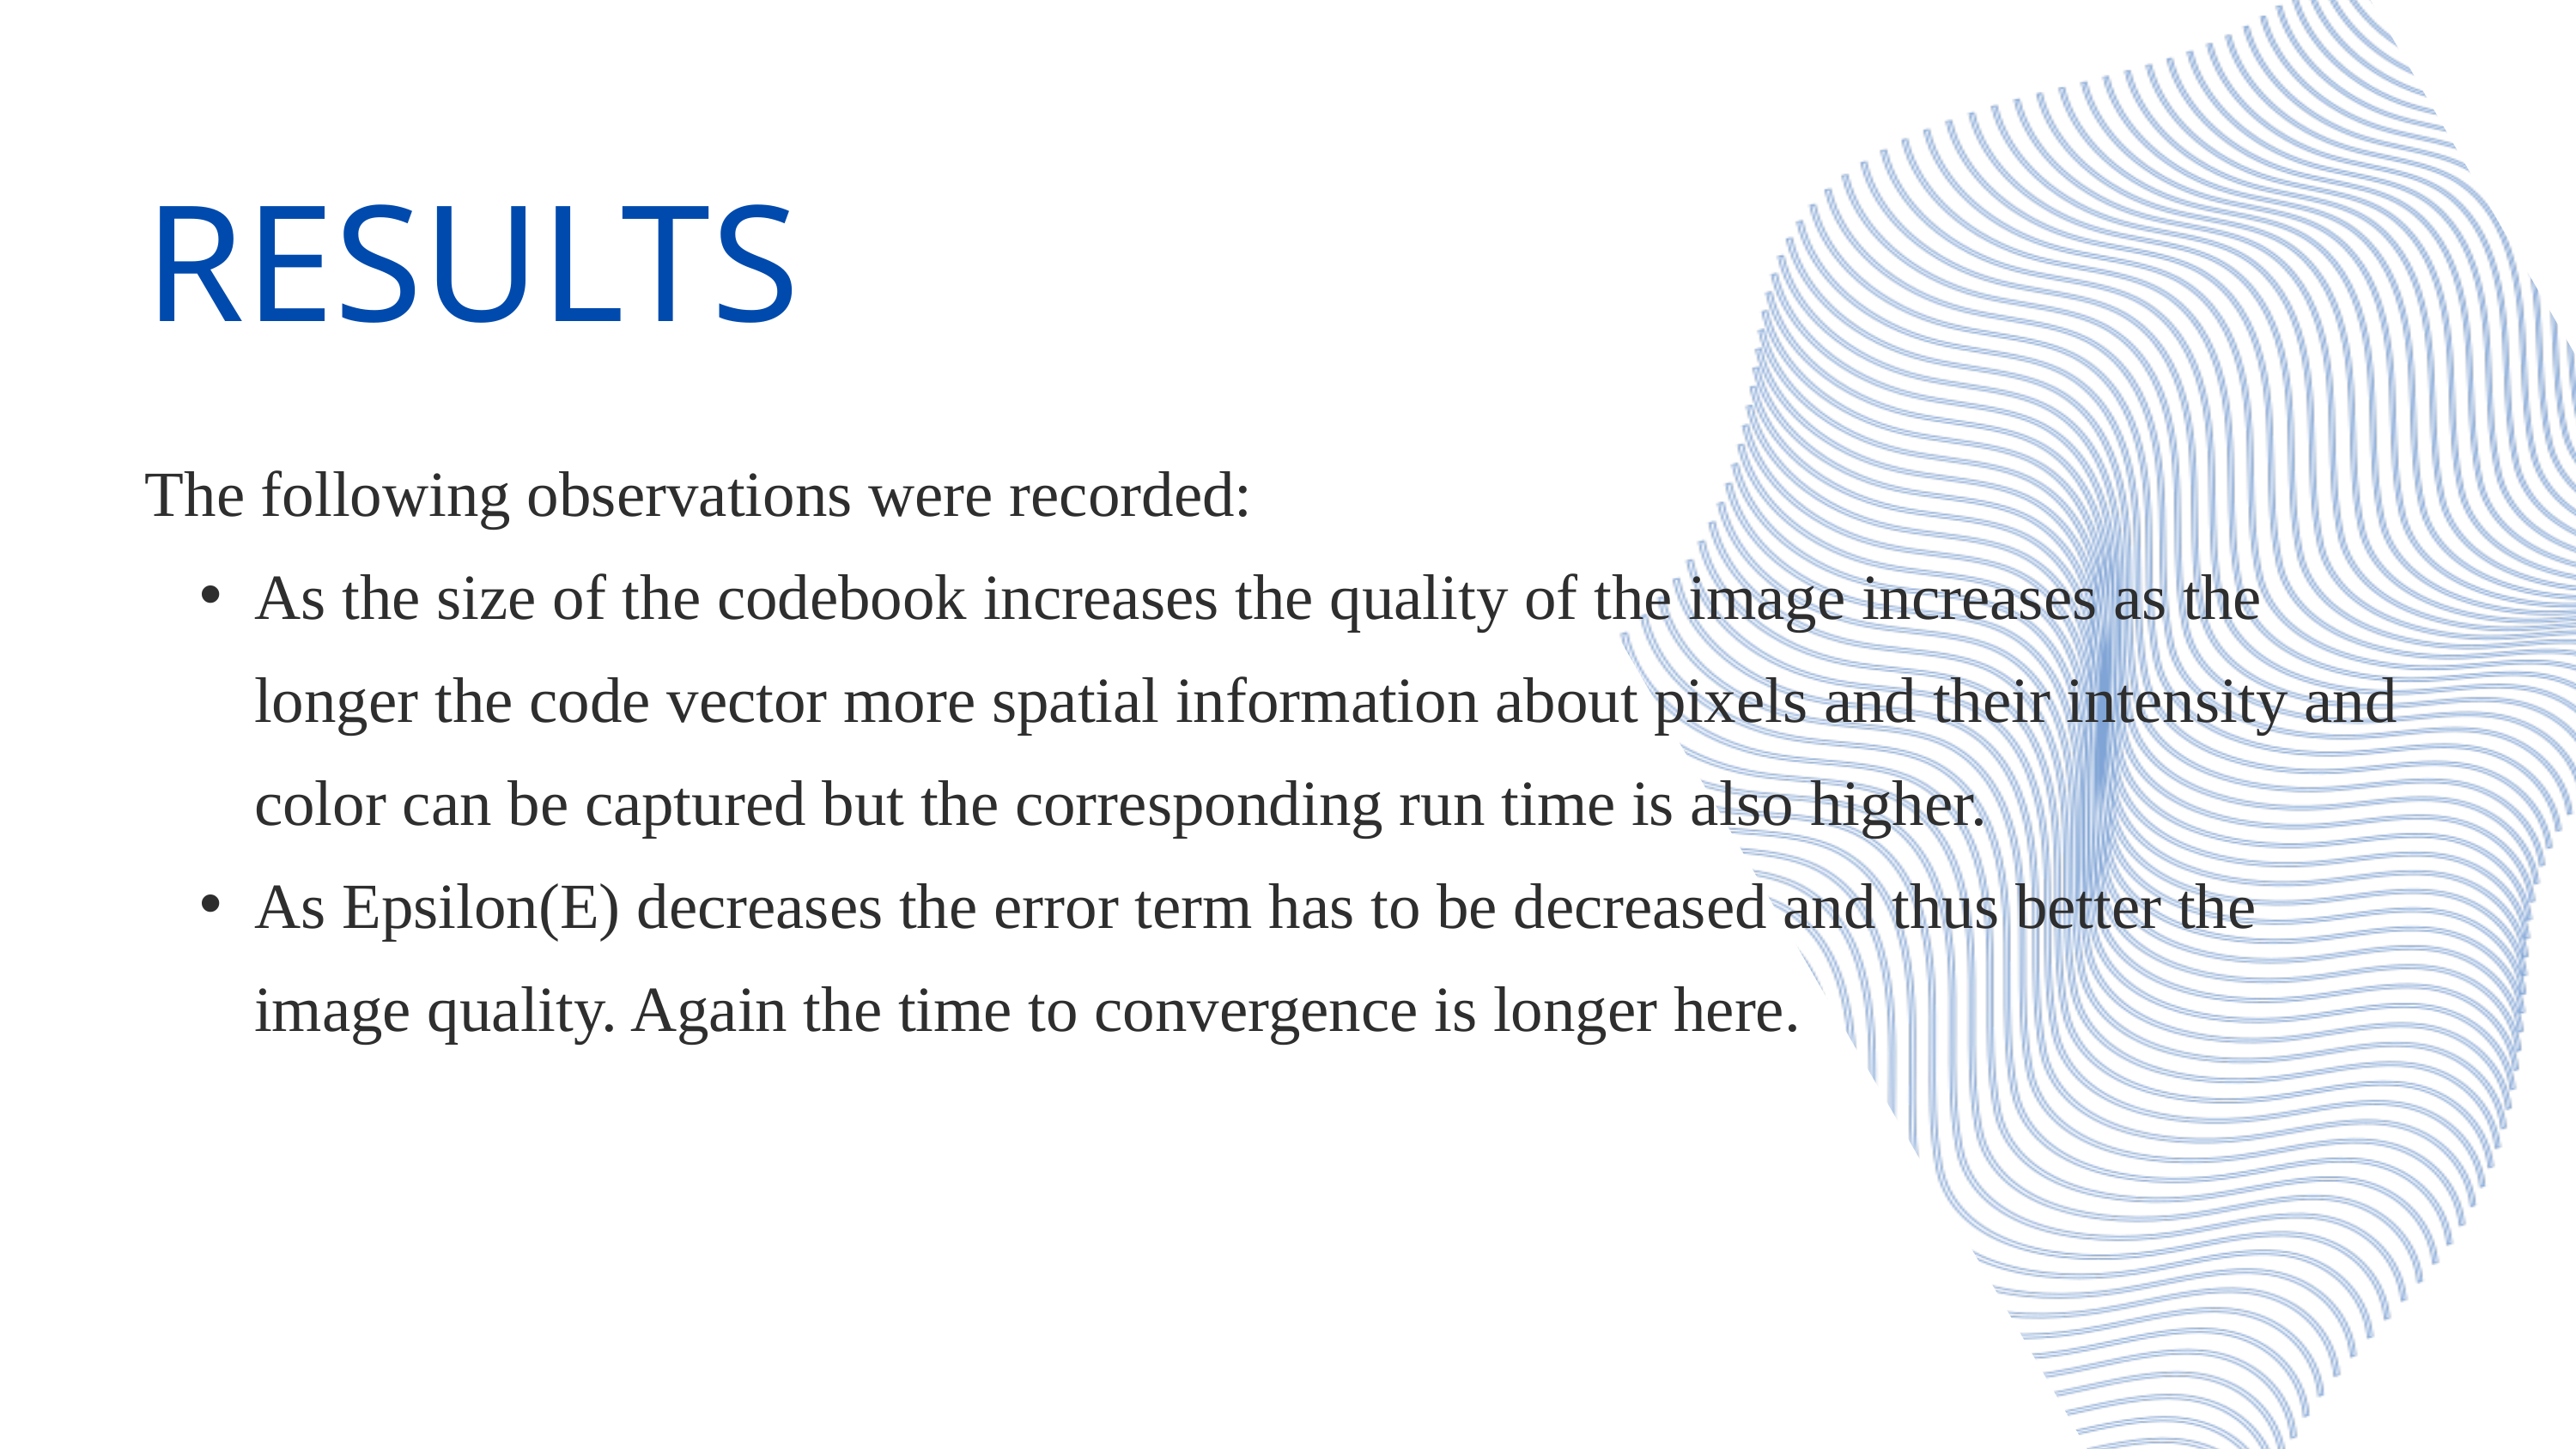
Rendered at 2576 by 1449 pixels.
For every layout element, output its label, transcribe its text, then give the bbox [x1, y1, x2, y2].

text_box [1389, 0, 2576, 1449]
text_box The following observations were recorded: As the size of the codebook increases the quality of the image increases as the longer the code vector more spatial information about pixels and their intensity and color can be captured but the corresponding run time is also higher. As Epsilon(E) decreases the error term has to be decreased and thus better the image quality. Again the time to convergence is longer here. [144, 426, 2432, 1142]
text_box RESULTS [144, 192, 1023, 354]
